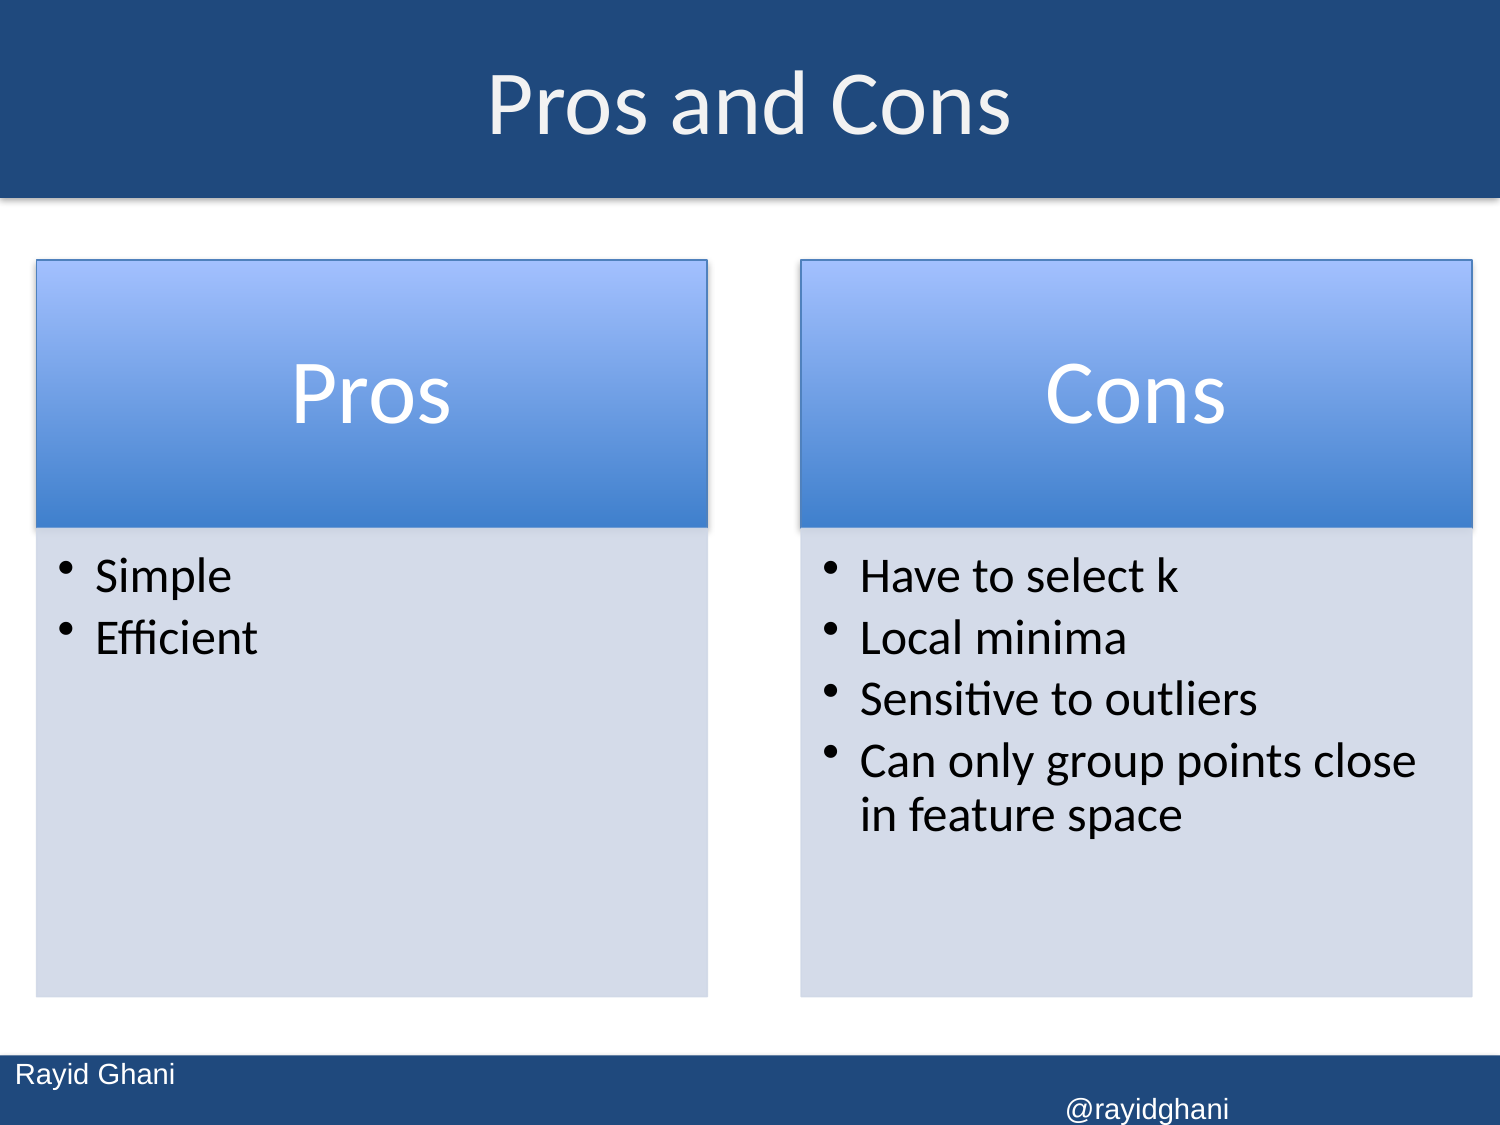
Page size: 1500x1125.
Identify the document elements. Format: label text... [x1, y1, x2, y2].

title Pros and Cons [0, 3, 1500, 192]
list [36, 221, 1473, 1036]
